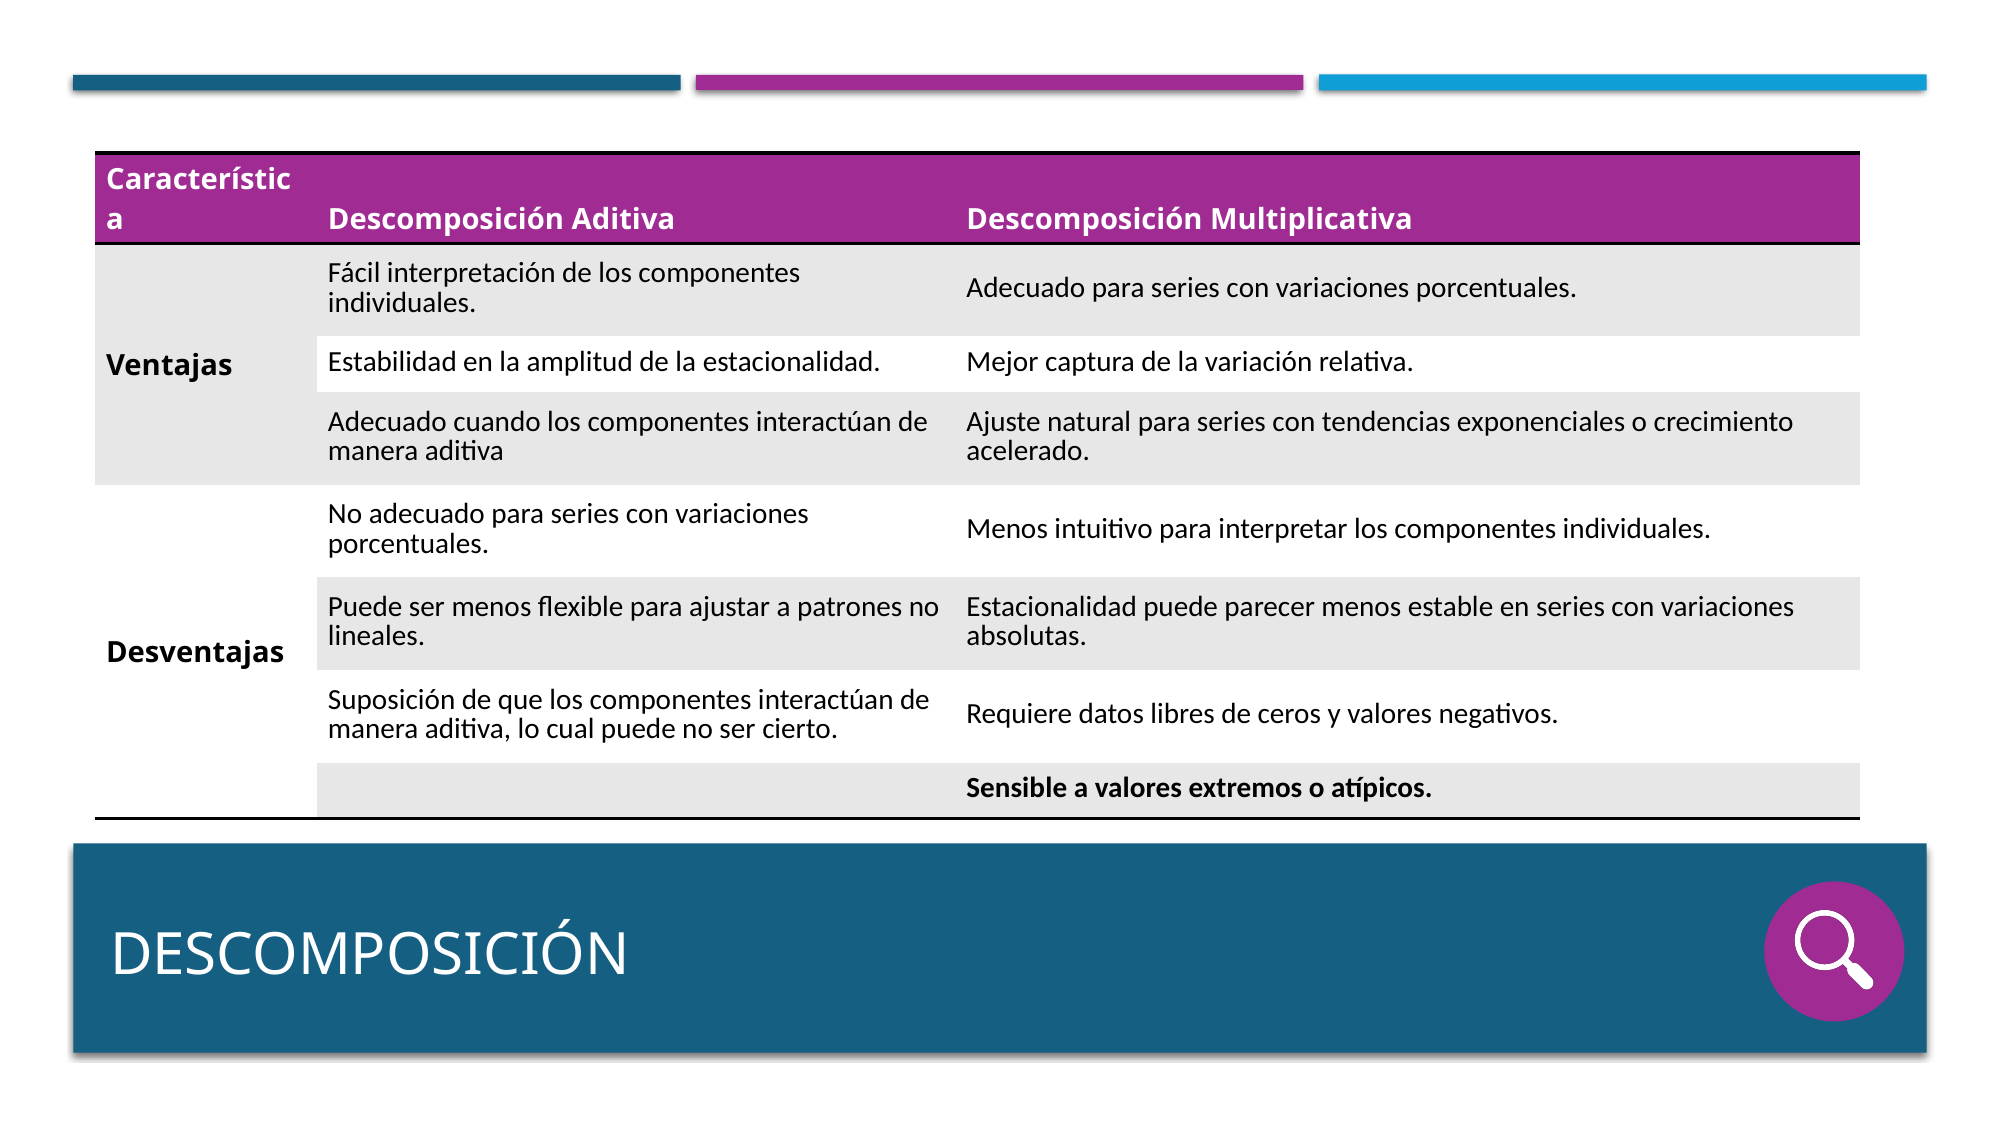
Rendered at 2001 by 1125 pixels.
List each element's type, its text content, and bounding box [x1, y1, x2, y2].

table_cell Adecuado cuando los componentes interactúan de manera aditiva [317, 392, 956, 485]
table_cell [317, 763, 956, 817]
table_cell Requiere datos libres de ceros y valores negativos. [956, 670, 1860, 763]
table_cell Ventajas [95, 245, 317, 485]
table_cell Sensible a valores extremos o atípicos. [956, 763, 1860, 817]
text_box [1763, 880, 1905, 1022]
table_cell Puede ser menos flexible para ajustar a patrones no lineales. [317, 577, 956, 670]
table_cell Fácil interpretación de los componentes individuales. [317, 245, 956, 336]
table_cell Suposición de que los componentes interactúan de manera aditiva, lo cual puede no ser cierto. [317, 670, 956, 763]
table_cell Adecuado para series con variaciones porcentuales. [956, 245, 1860, 336]
table_header Característica [95, 155, 317, 242]
table_cell No adecuado para series con variaciones porcentuales. [317, 485, 956, 577]
table_cell Mejor captura de la variación relativa. [956, 336, 1860, 392]
table_cell Ajuste natural para series con tendencias exponenciales o crecimiento acelerado. [956, 392, 1860, 485]
table_header Descomposición Aditiva [317, 155, 956, 242]
table_header Descomposición Multiplicativa [956, 155, 1860, 242]
table_cell Estacionalidad puede parecer menos estable en series con variaciones absolutas. [956, 577, 1860, 670]
table_cell Desventajas [95, 485, 317, 817]
table_cell Menos intuitivo para interpretar los componentes individuales. [956, 485, 1860, 577]
title DESCOMPOSICIÓN [95, 868, 1905, 1035]
table_cell Estabilidad en la amplitud de la estacionalidad. [317, 336, 956, 392]
